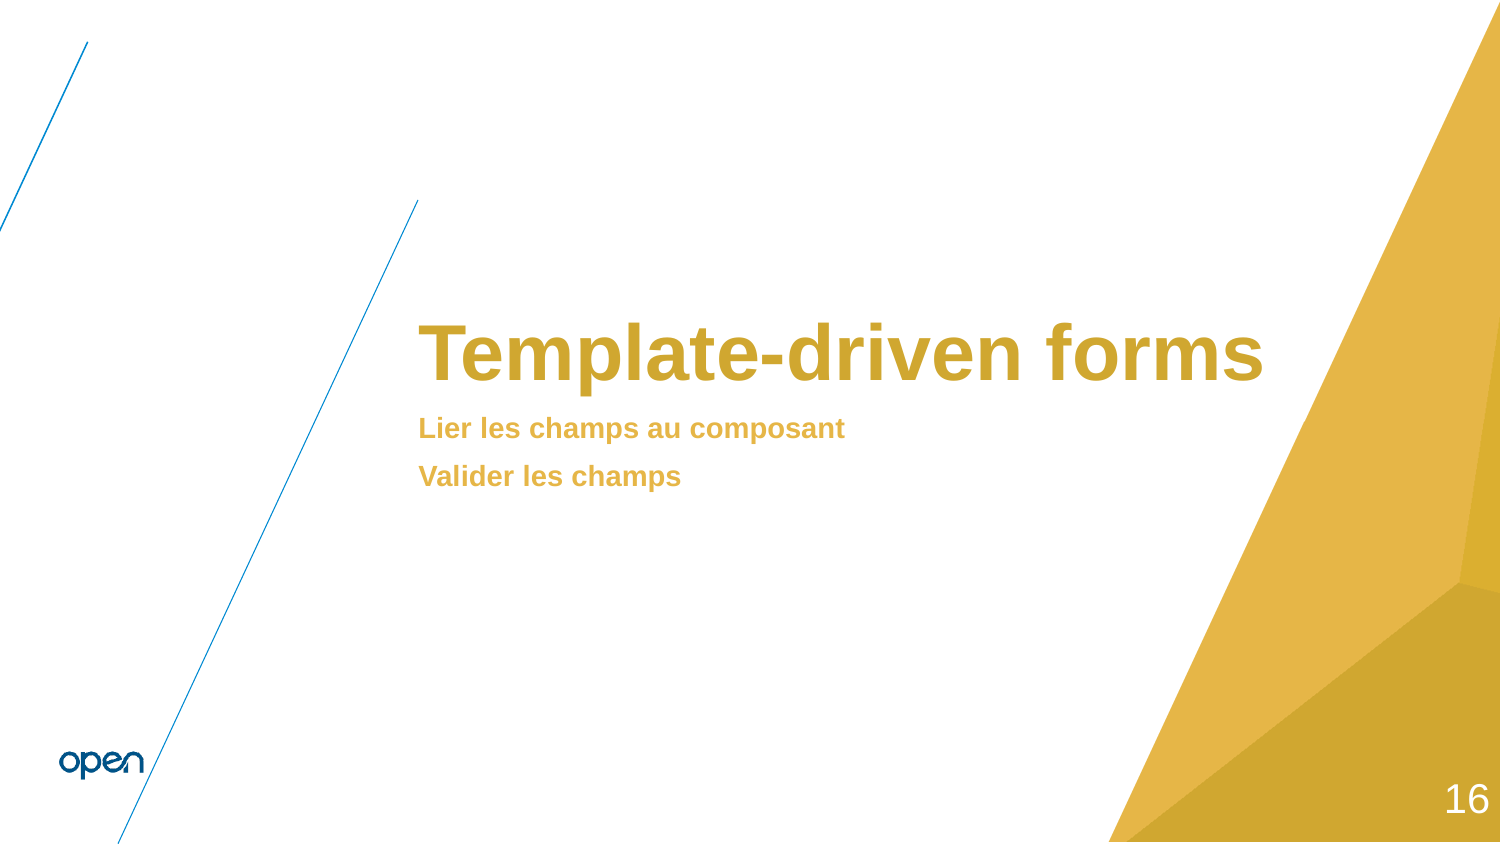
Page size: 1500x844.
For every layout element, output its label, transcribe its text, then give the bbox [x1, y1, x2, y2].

list Lier les champs au composant Valider les champs [418, 413, 1237, 495]
list Template-driven forms [418, 312, 1294, 486]
picture [0, 0, 1500, 844]
